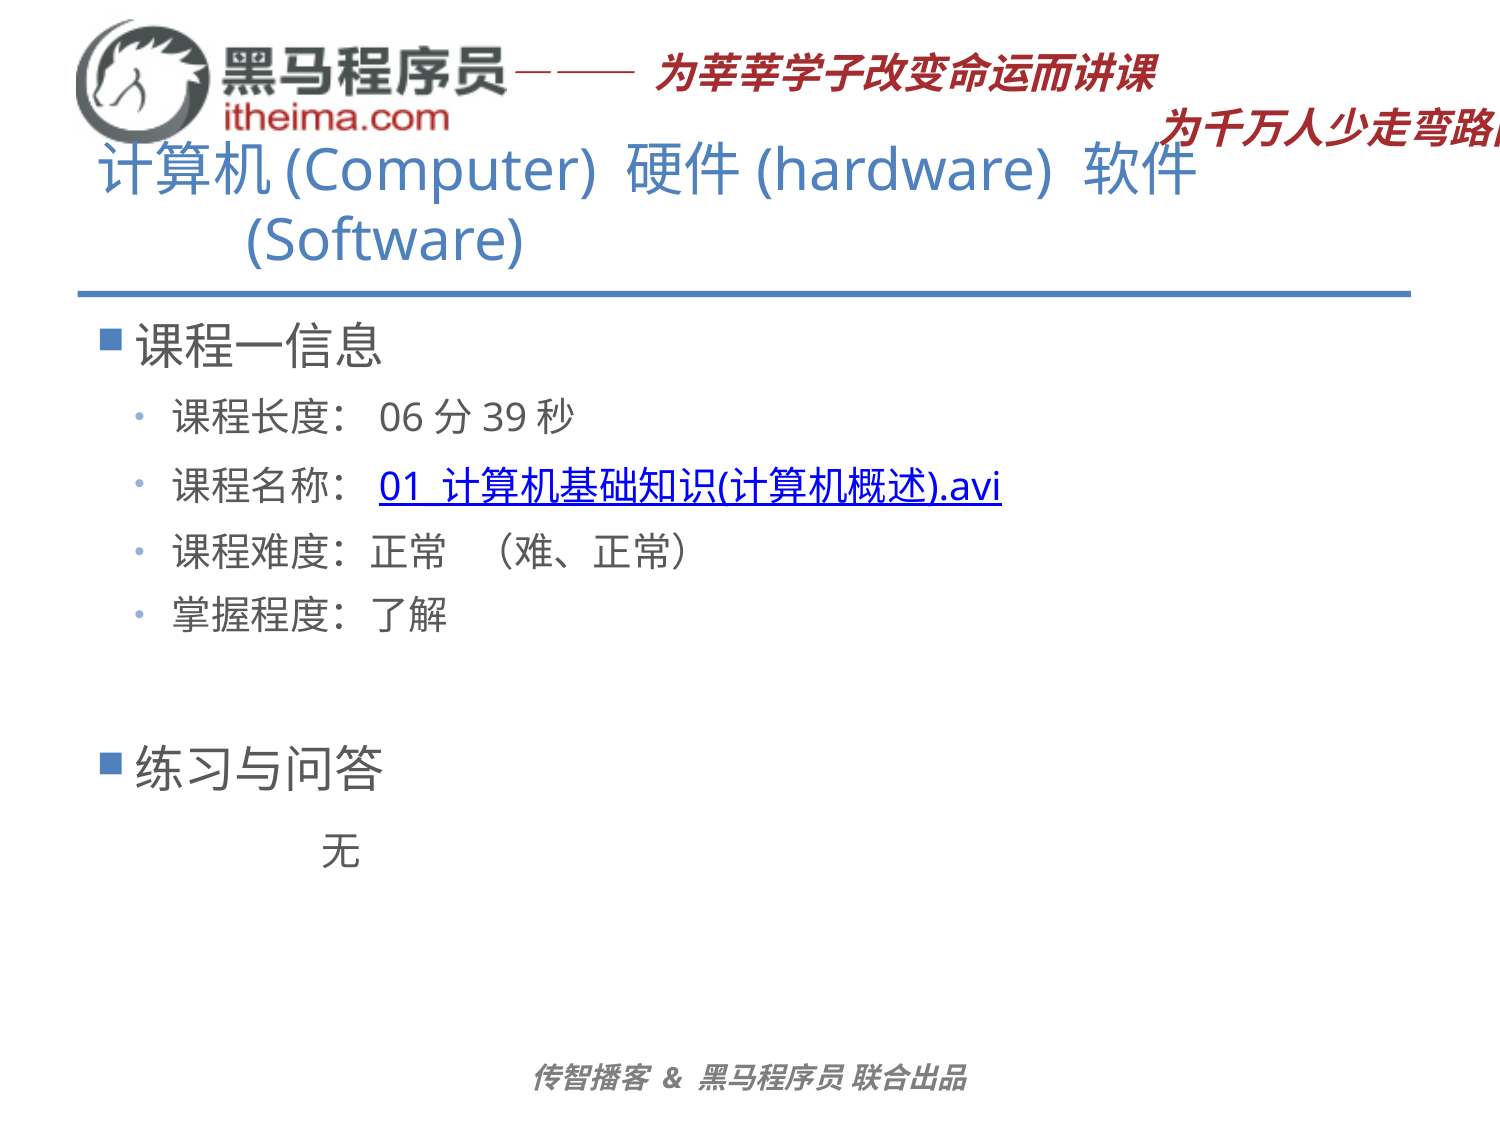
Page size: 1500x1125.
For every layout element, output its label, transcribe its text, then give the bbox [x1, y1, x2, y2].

title 计算机(Computer) 硬件(hardware) 软件(Software) [81, 162, 1416, 280]
list 课程一信息 课程长度：06分39秒 课程名称：01_计算机基础知识(计算机概述).avi 课程难度：正常 （难、正常） 掌握程度：了解 练习与问答 无 [81, 313, 1416, 996]
picture [76, 0, 507, 161]
